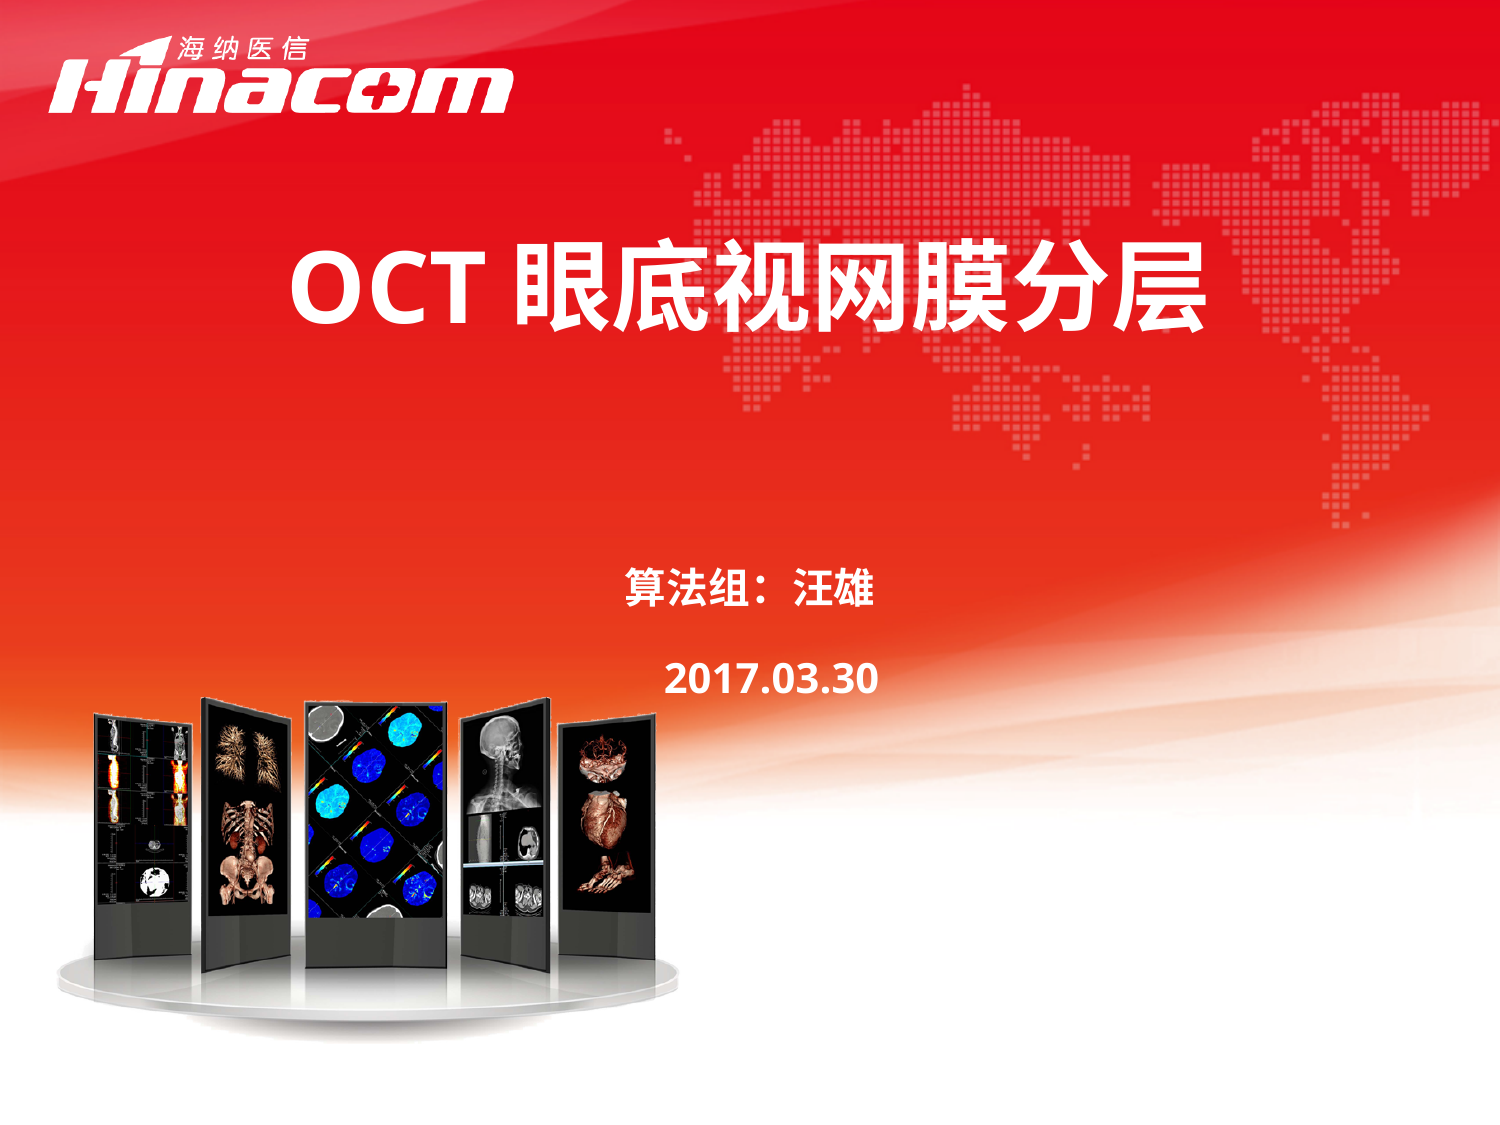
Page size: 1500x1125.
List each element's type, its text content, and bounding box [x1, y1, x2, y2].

picture [0, 0, 1500, 1125]
text_box OCT眼底视网膜分层 算法组：汪雄 2017.03.30 [271, 156, 1291, 816]
